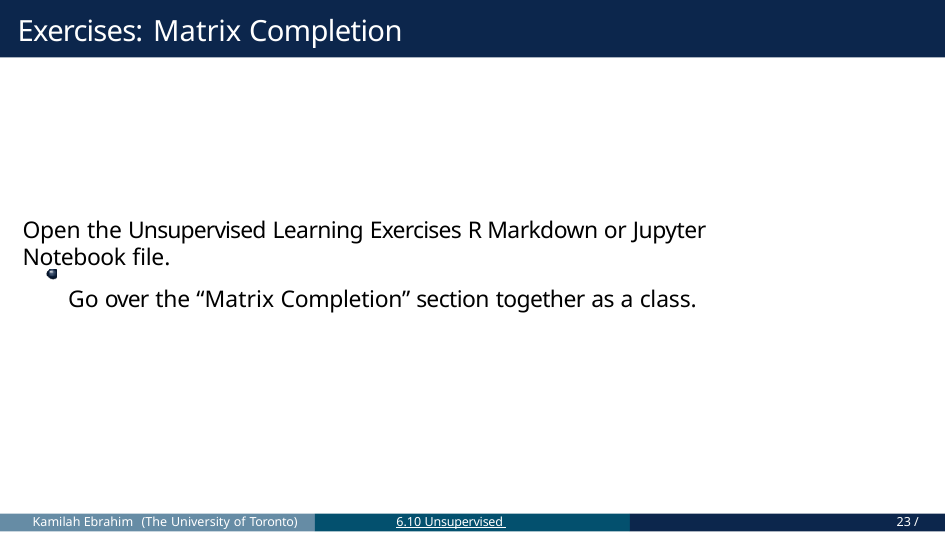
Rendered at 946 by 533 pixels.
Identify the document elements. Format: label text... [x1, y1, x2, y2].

title Exercises: Matrix Completion [15, 9, 526, 102]
text_box Open the Unsupervised Learning Exercises R Markdown or Jupyter Notebook file. Go over the “Matrix Completion” section together as a class. [20, 198, 801, 313]
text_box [0, 513, 946, 532]
picture [45, 269, 58, 281]
